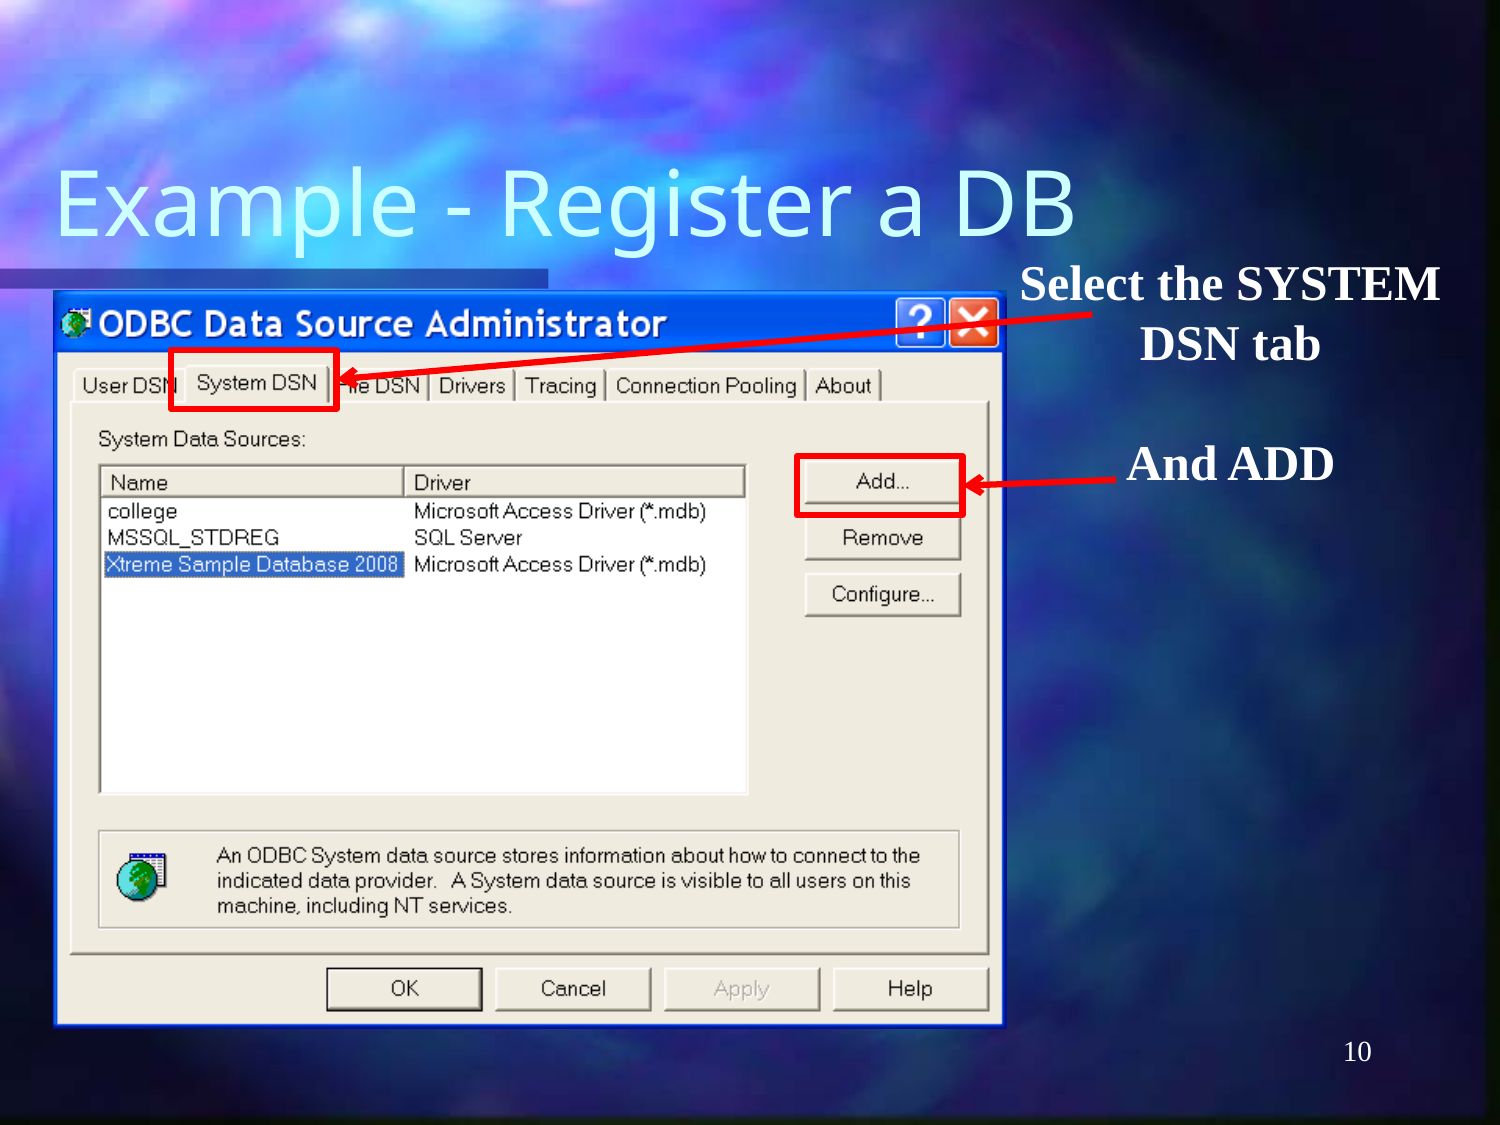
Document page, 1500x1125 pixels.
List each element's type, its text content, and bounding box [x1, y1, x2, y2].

title Example - Register a DB [37, 74, 1313, 263]
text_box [962, 479, 1117, 486]
text_box Select the SYSTEM DSN tab And ADD [998, 243, 1464, 499]
slide_number 10 [1074, 1024, 1388, 1101]
picture [0, 0, 1500, 1125]
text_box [336, 314, 1093, 380]
